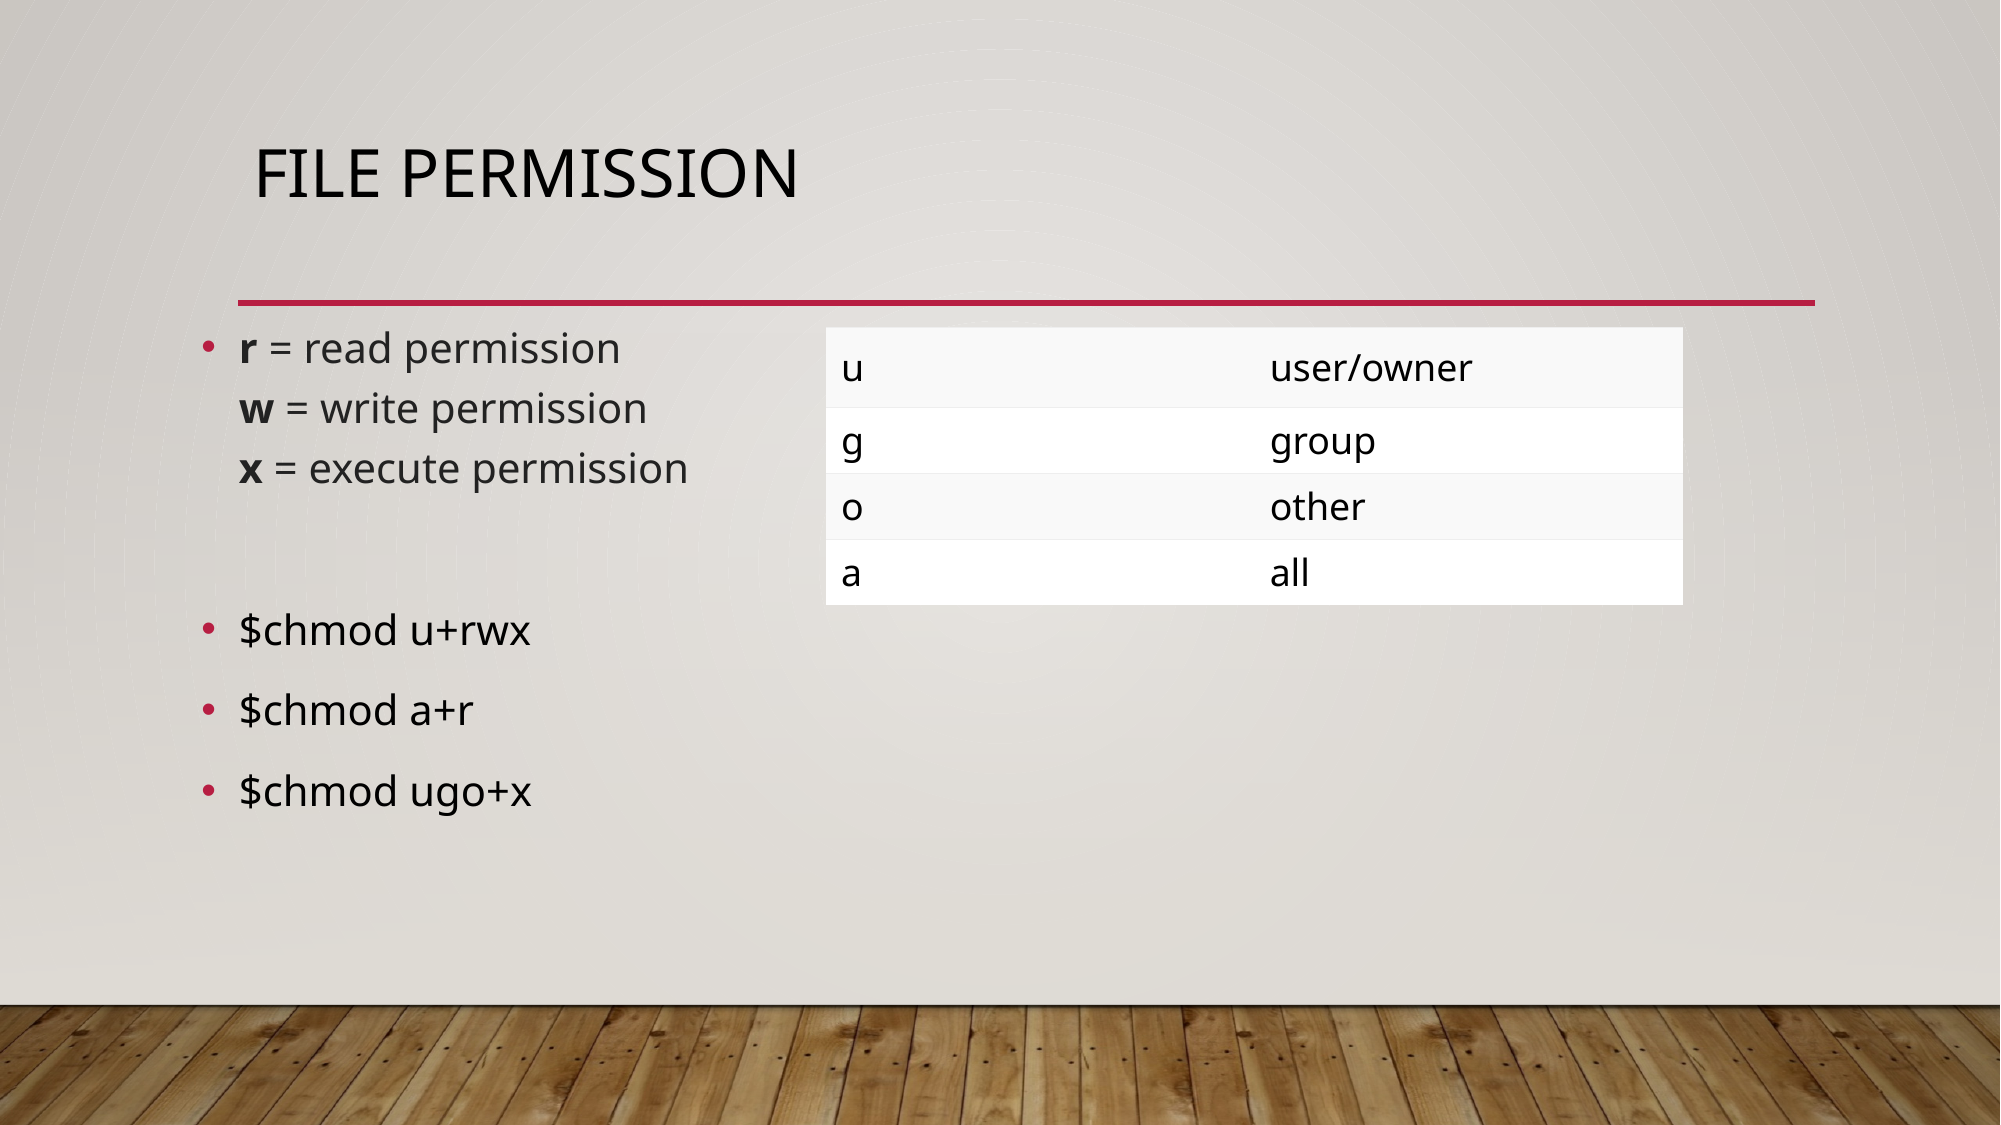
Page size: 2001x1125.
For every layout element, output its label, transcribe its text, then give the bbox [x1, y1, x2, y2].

title File Permission [238, 131, 1814, 305]
table_header u [826, 328, 1255, 407]
table_cell other [1255, 474, 1683, 539]
table_cell g [826, 408, 1255, 473]
table_cell all [1255, 540, 1683, 605]
table_cell group [1255, 408, 1683, 473]
table_cell a [826, 540, 1255, 605]
table_header user/owner [1255, 328, 1683, 407]
list r = read permission w = write permission x = execute permission $chmod u+rwx $chmod a+r $chmod ugo+x [186, 304, 1762, 871]
table_cell o [826, 474, 1255, 539]
picture [0, 1005, 2000, 1125]
